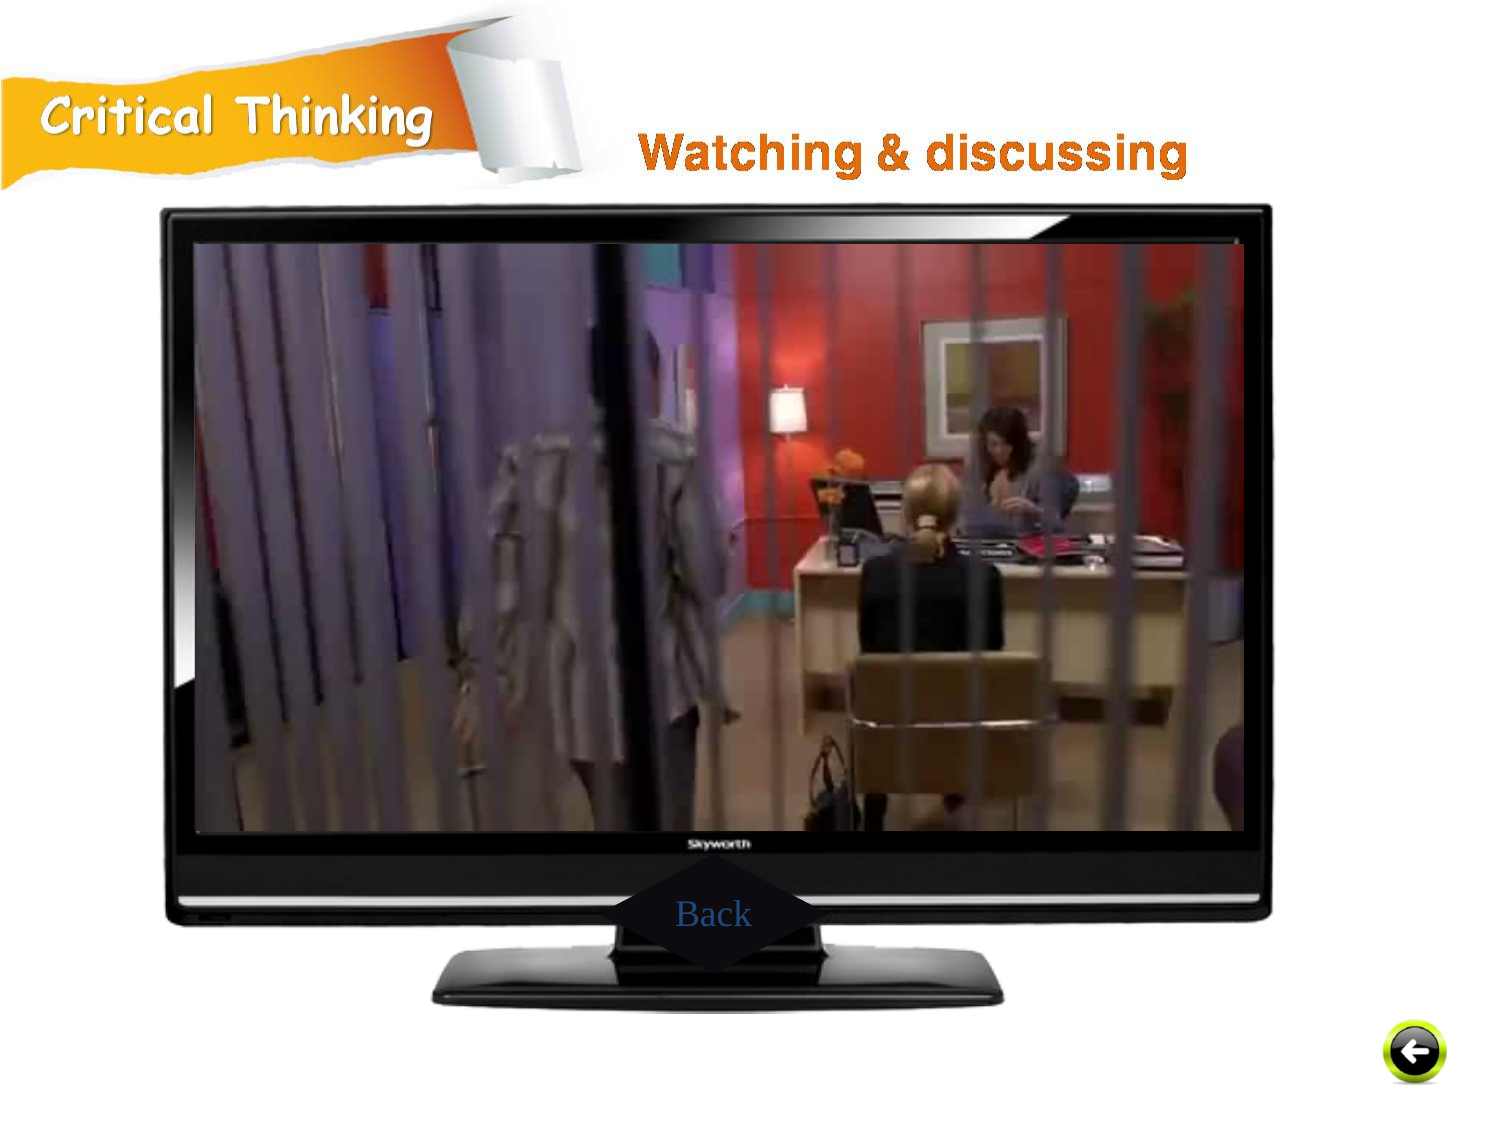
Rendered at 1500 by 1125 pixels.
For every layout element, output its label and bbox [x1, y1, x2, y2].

picture [1377, 1013, 1450, 1090]
text_box [194, 243, 1245, 832]
picture [0, 0, 1421, 192]
picture [159, 198, 1278, 1015]
